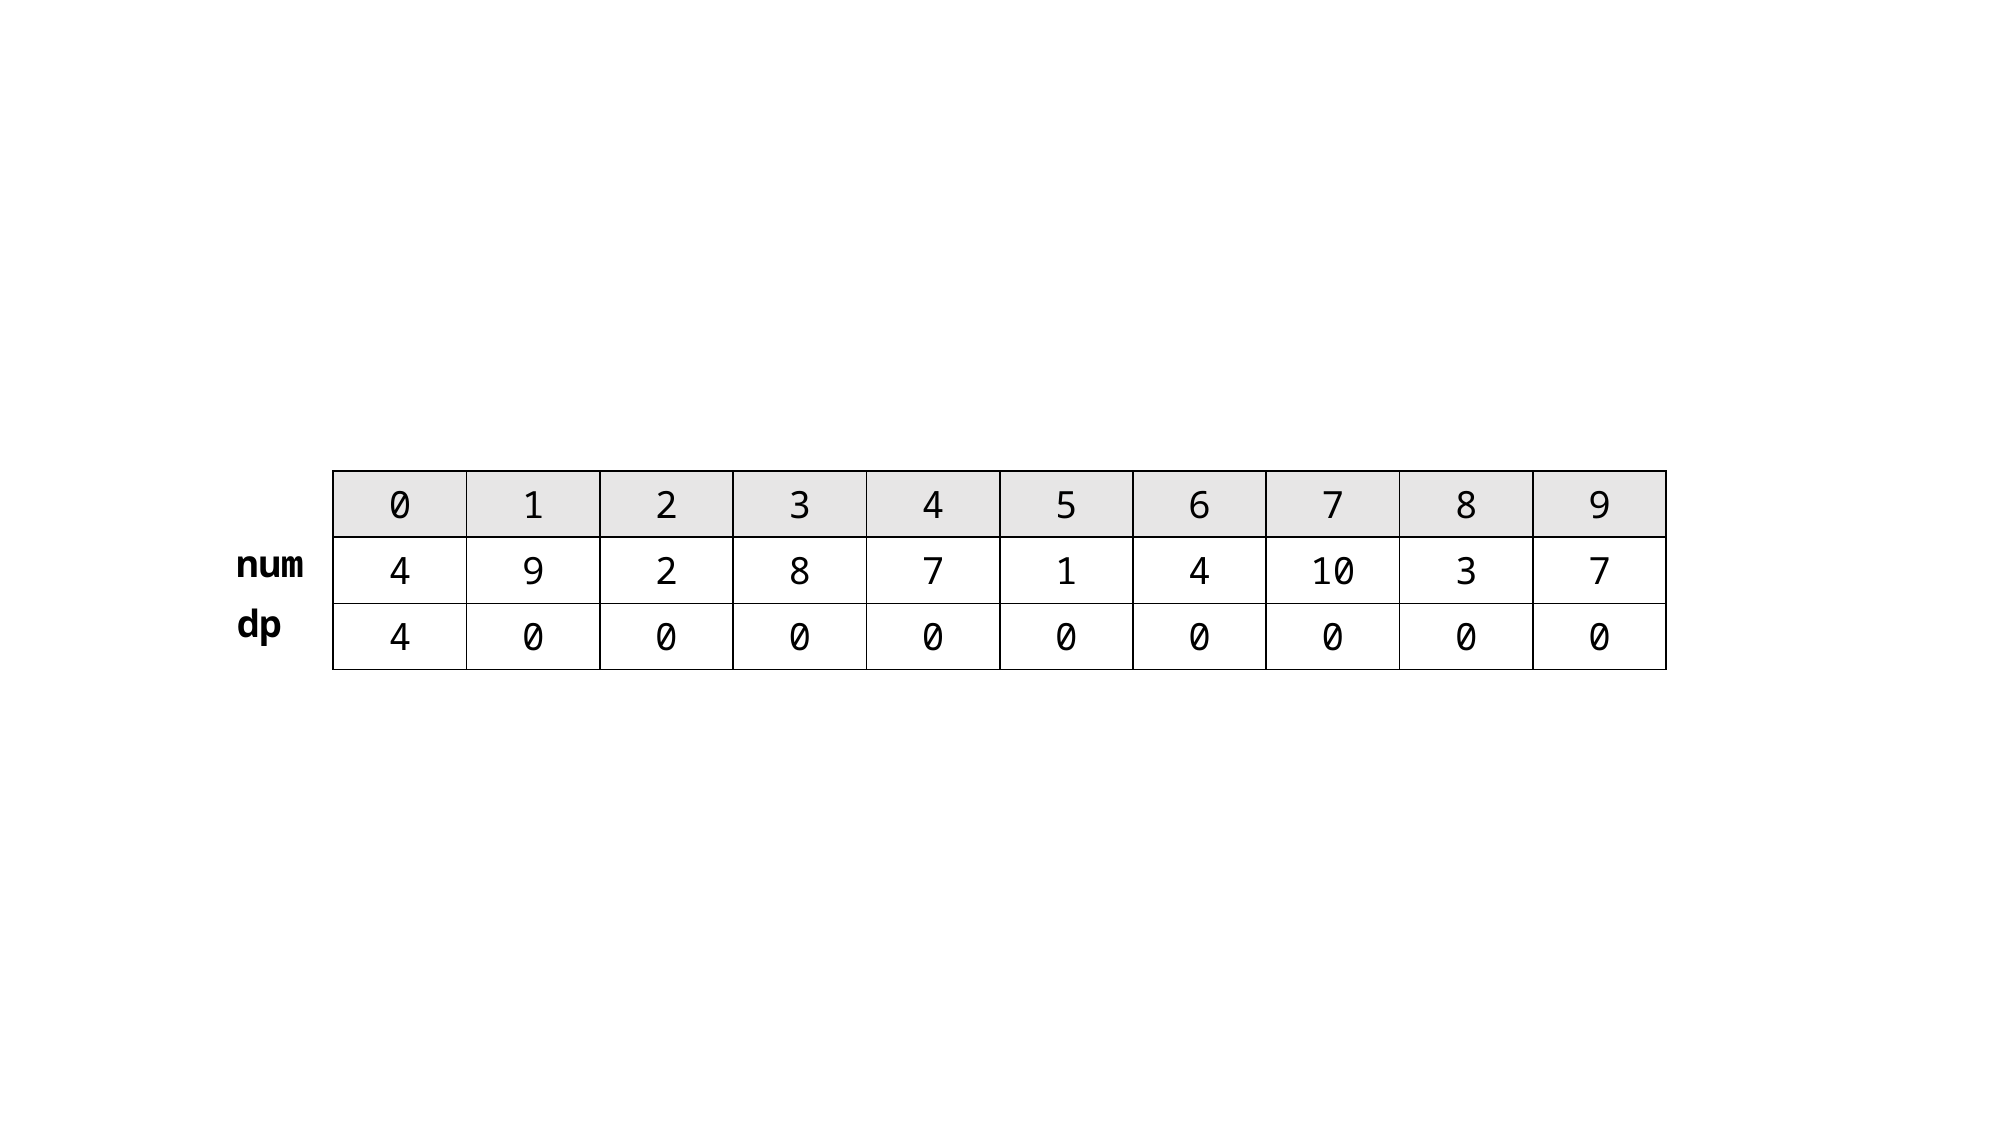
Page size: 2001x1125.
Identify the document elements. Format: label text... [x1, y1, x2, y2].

table_header 0 [334, 472, 466, 536]
table_cell 4 [334, 538, 466, 603]
table_cell 1 [1001, 538, 1132, 603]
table_cell 0 [601, 604, 732, 669]
table_cell 3 [1400, 538, 1532, 603]
table_header 1 [467, 472, 599, 536]
table_header 3 [734, 472, 866, 536]
table_header 7 [1267, 472, 1399, 536]
table_cell 10 [1267, 538, 1399, 603]
table_header 2 [601, 472, 732, 536]
table_cell 0 [734, 604, 866, 669]
table_cell 4 [334, 604, 466, 669]
table_cell 0 [1400, 604, 1532, 669]
table_cell 0 [1134, 604, 1265, 669]
table_cell 7 [1534, 538, 1665, 603]
table_cell 0 [867, 604, 999, 669]
table_cell 0 [1001, 604, 1132, 669]
table_cell 9 [467, 538, 599, 603]
table_cell 4 [1134, 538, 1265, 603]
table_header 9 [1534, 472, 1665, 536]
table_cell 0 [1267, 604, 1399, 669]
table_header 6 [1134, 472, 1265, 536]
table_cell 0 [467, 604, 599, 669]
table_cell 2 [601, 538, 732, 603]
text_box dp [222, 592, 297, 653]
table_header 8 [1400, 472, 1532, 536]
table_cell 7 [867, 538, 999, 603]
table_header 4 [867, 472, 999, 536]
table_header 5 [1001, 472, 1132, 536]
table_cell 8 [734, 538, 866, 603]
text_box num [221, 532, 319, 592]
table_cell 0 [1534, 604, 1665, 669]
